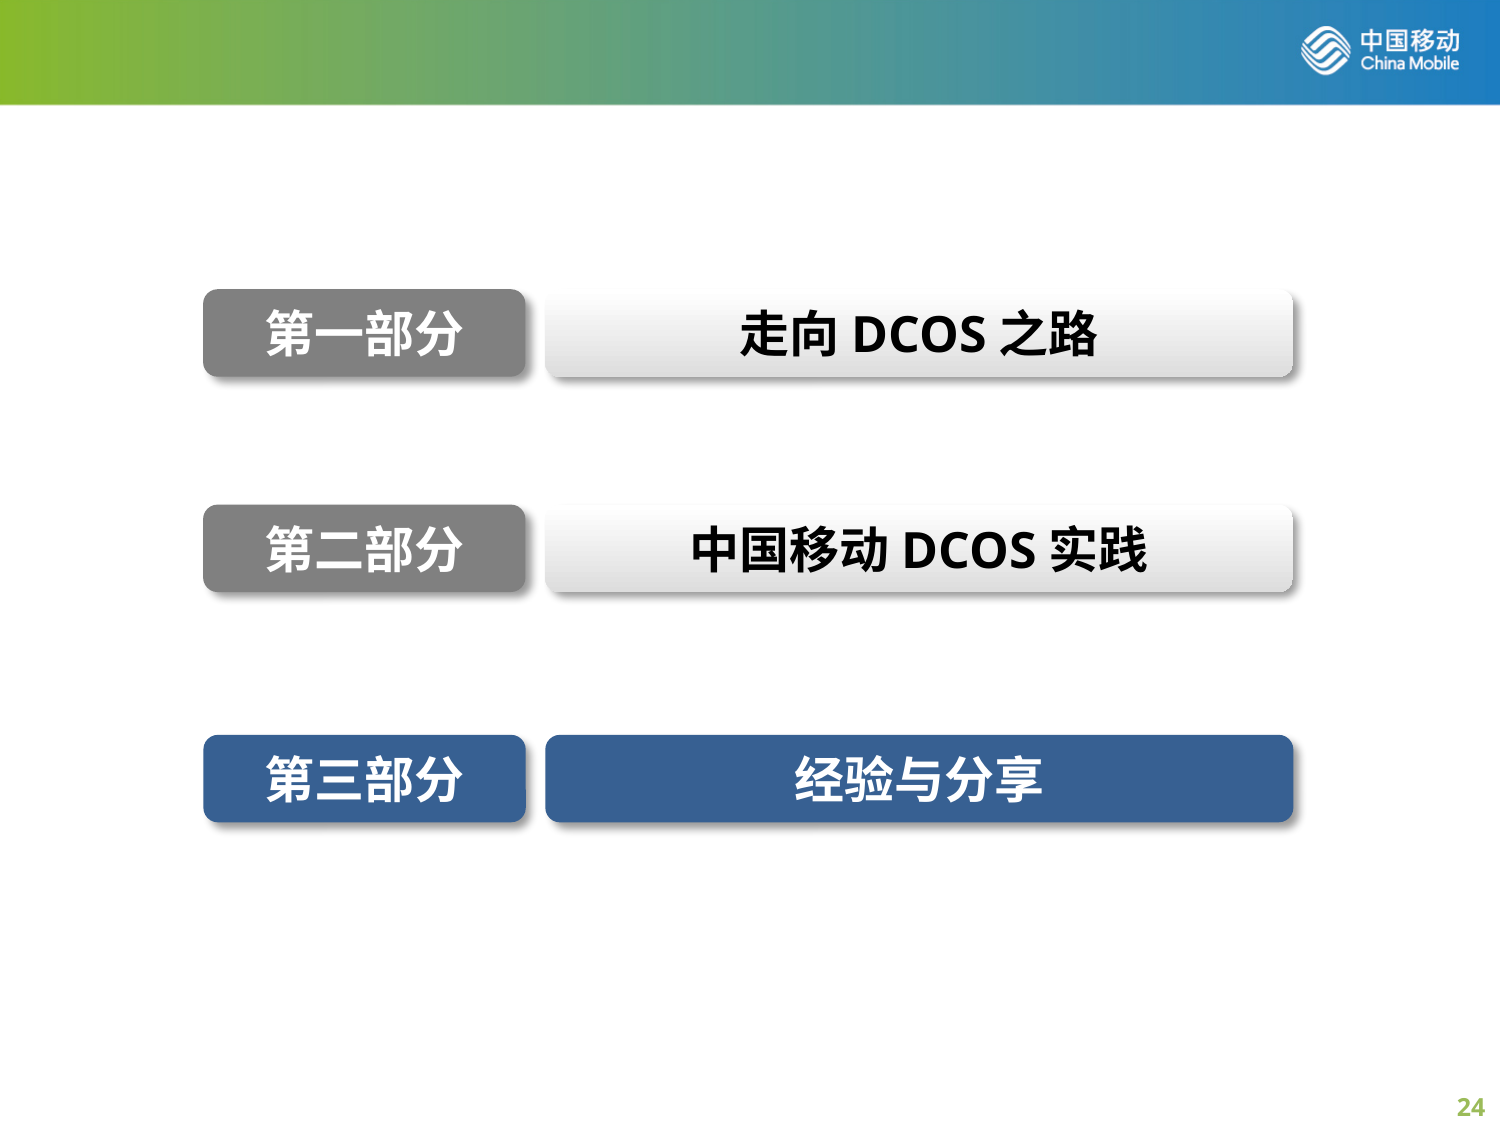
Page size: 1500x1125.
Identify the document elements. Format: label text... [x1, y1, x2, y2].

text_box 第三部分 [203, 734, 526, 823]
picture [0, 0, 1500, 1125]
text_box 第一部分 [203, 289, 526, 377]
text_box 中国移动DCOS实践 [545, 504, 1294, 593]
text_box 第二部分 [203, 504, 526, 593]
text_box 经验与分享 [545, 734, 1294, 823]
text_box 走向DCOS之路 [545, 289, 1294, 377]
